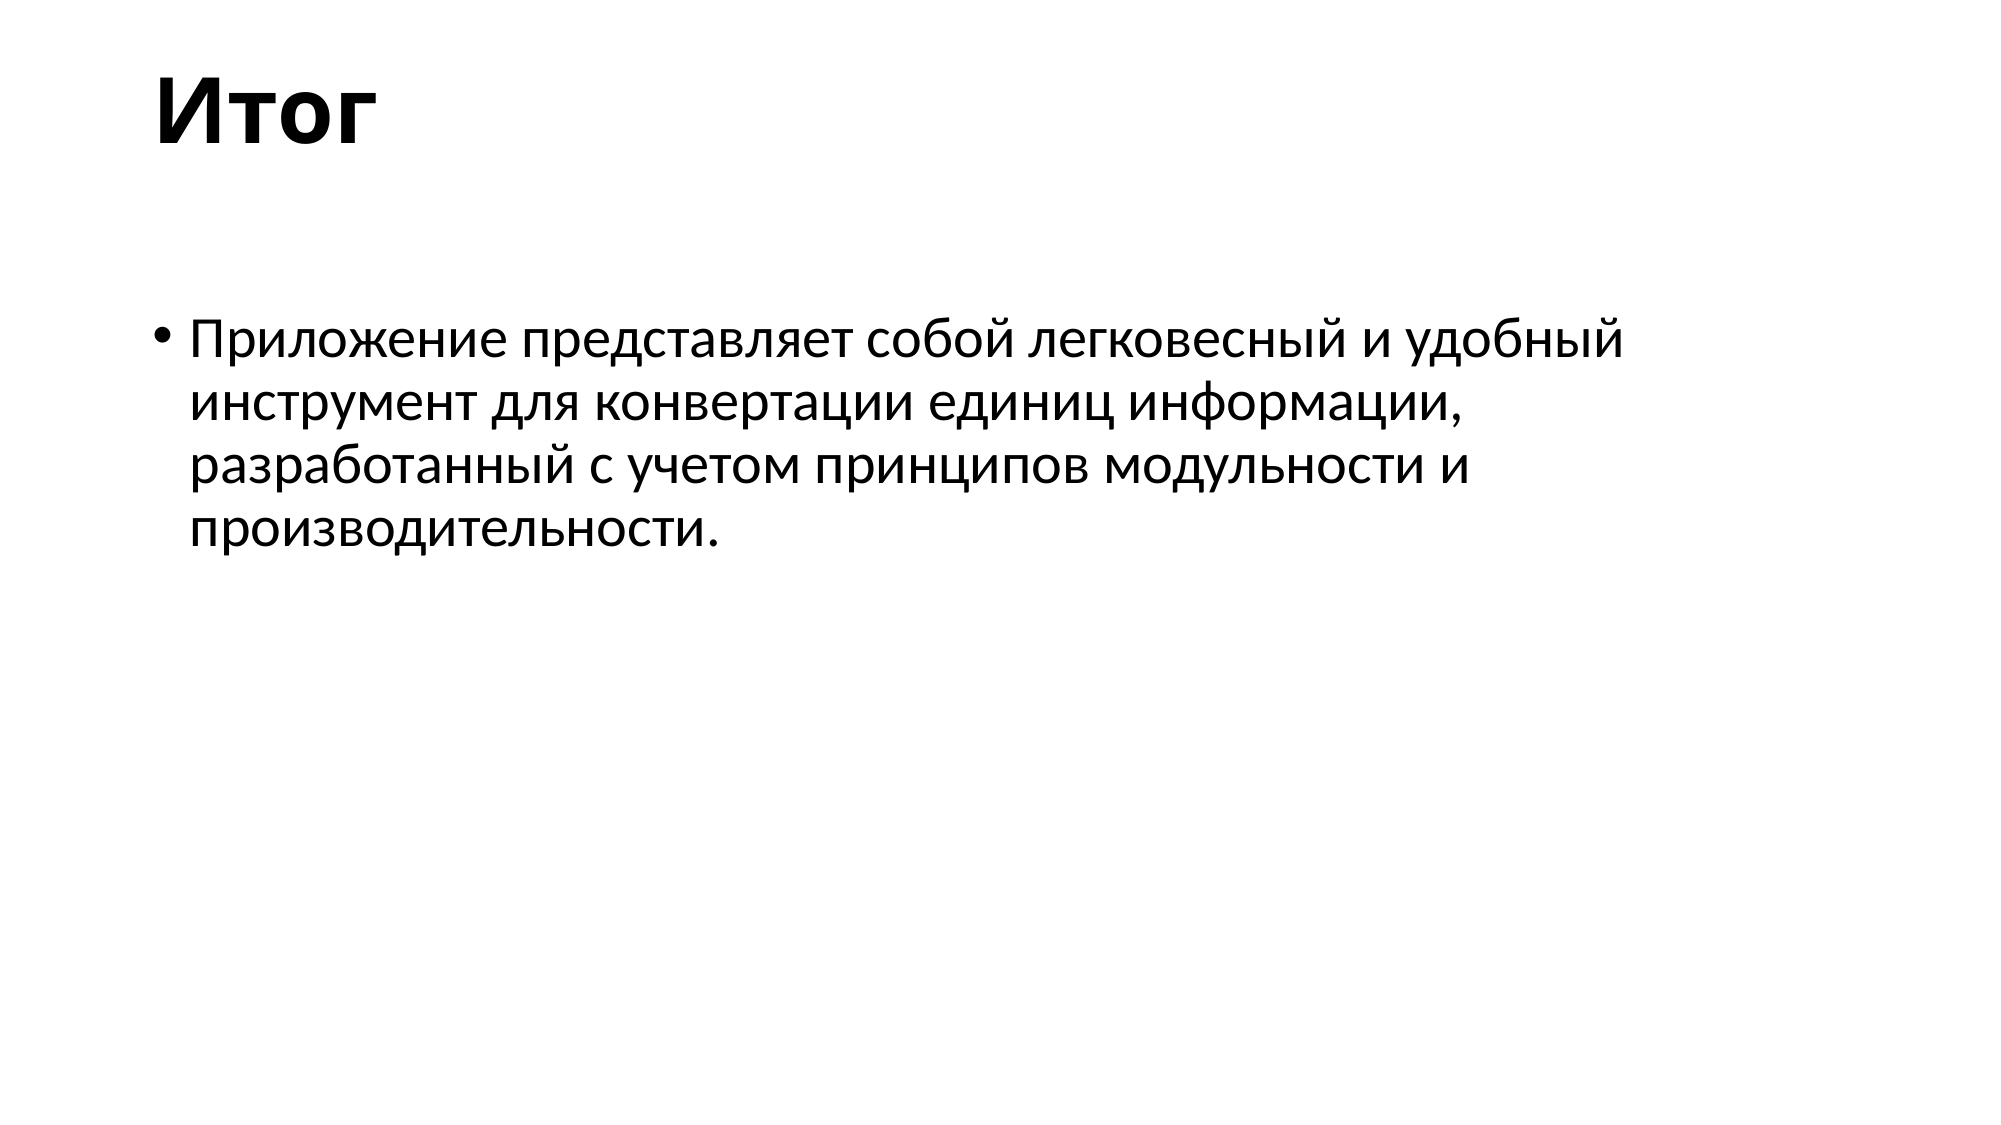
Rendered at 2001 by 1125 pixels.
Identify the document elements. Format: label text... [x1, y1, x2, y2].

title Итог [137, 59, 1863, 278]
list Приложение представляет собой легковесный и удобный инструмент для конвертации единиц информации, разработанный с учетом принципов модульности и производительности. [137, 299, 1863, 1014]
